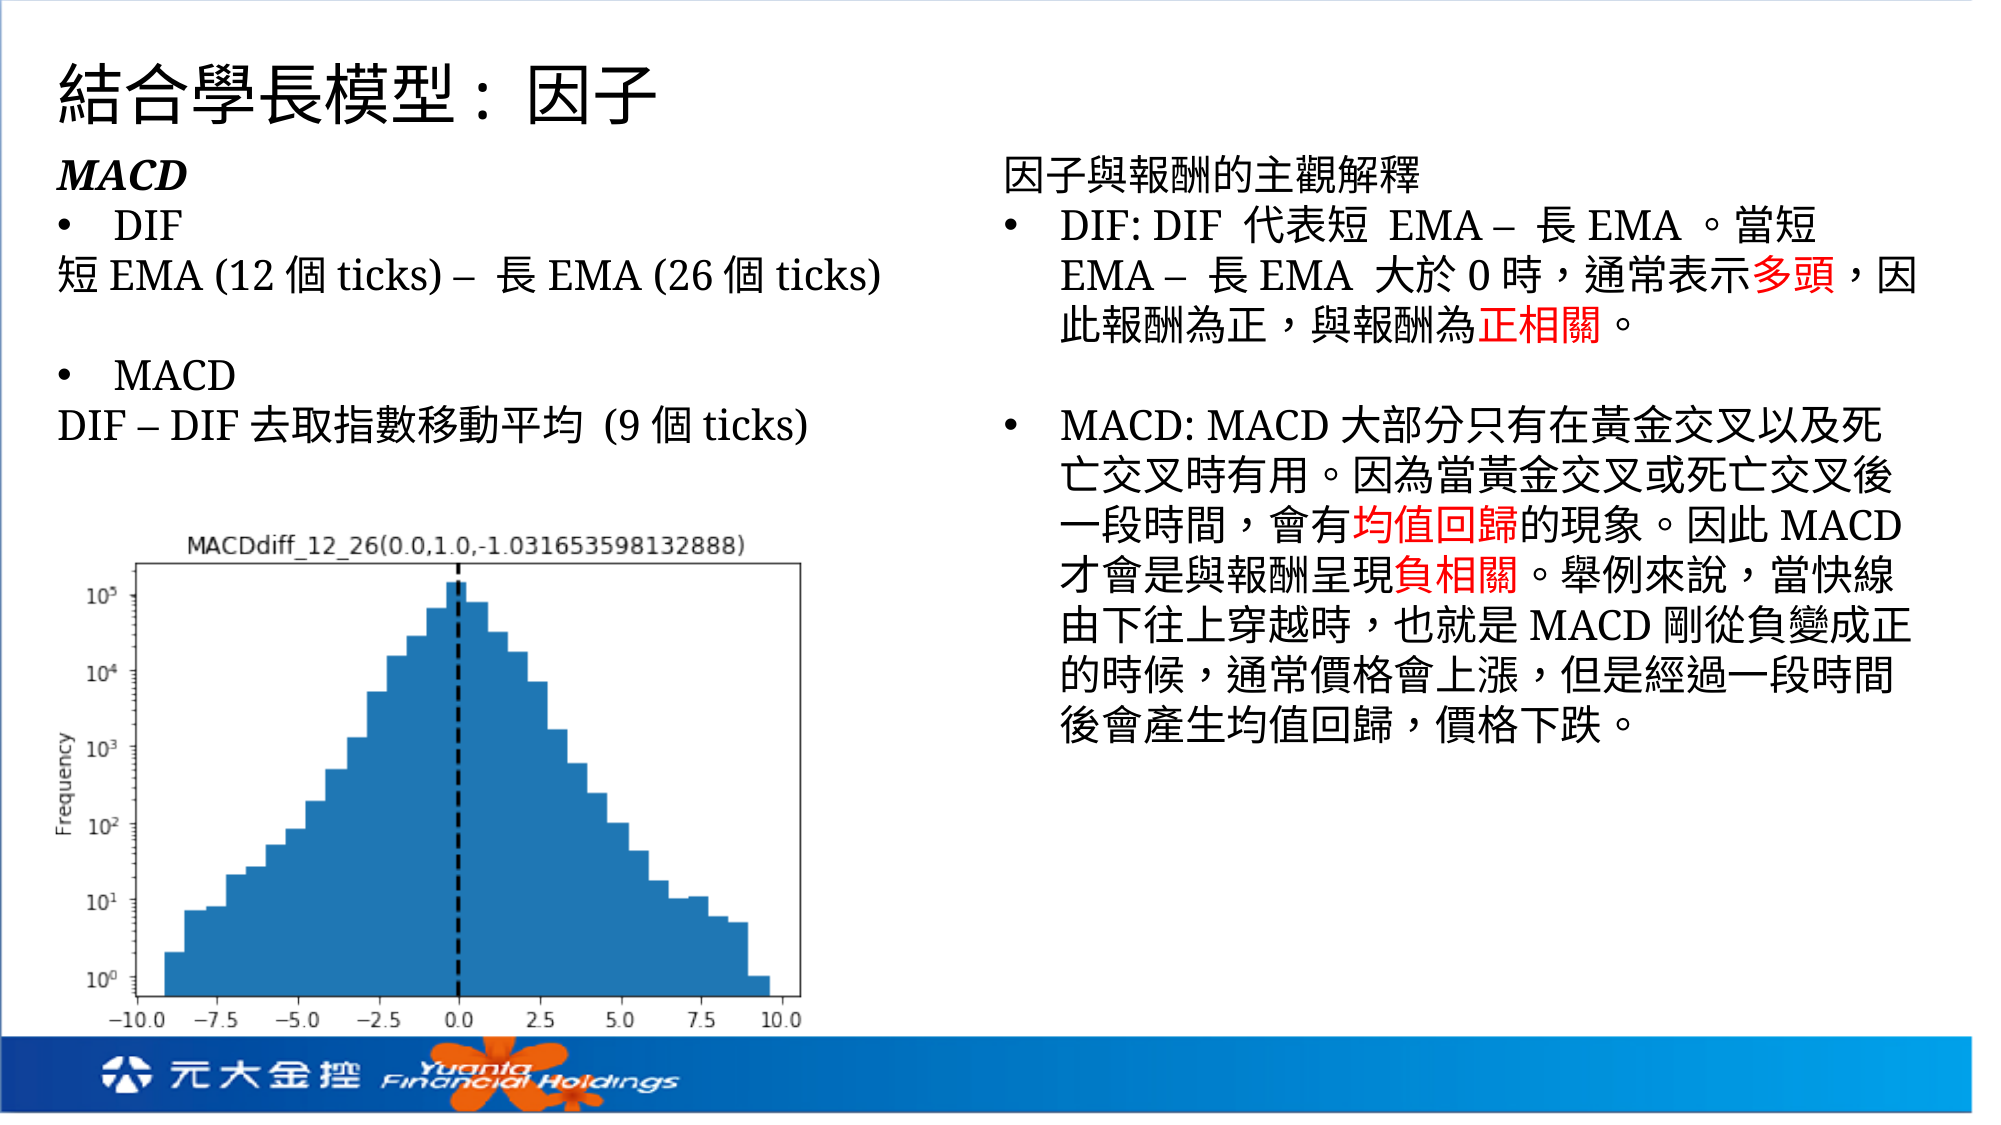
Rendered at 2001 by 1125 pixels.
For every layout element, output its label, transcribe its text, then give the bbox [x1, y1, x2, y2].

text_box MACD DIF 短EMA (12個ticks) – 長EMA (26個ticks) MACD DIF – DIF去取指數移動平均 (9個ticks) [42, 141, 988, 457]
picture [0, 0, 2001, 1125]
text_box 因子與報酬的主觀解釋 DIF: DIF 代表短 EMA – 長EMA。當短EMA – 長EMA 大於0時，通常表示多頭，因此報酬為正，與報酬為正相關。 MACD: MACD大部分只有在黃金交叉以及死亡交叉時有用。因為當黃金交叉或死亡交叉後一段時間，會有均值回歸的現象。因此MACD才會是與報酬呈現負相關。舉例來說，當快線由下往上穿越時，也就是MACD剛從負變成正的時候，通常價格會上漲，但是經過一段時間後會產生均值回歸，價格下跌。 [988, 141, 1936, 757]
text_box 結合學長模型: 因子 [42, 45, 956, 141]
